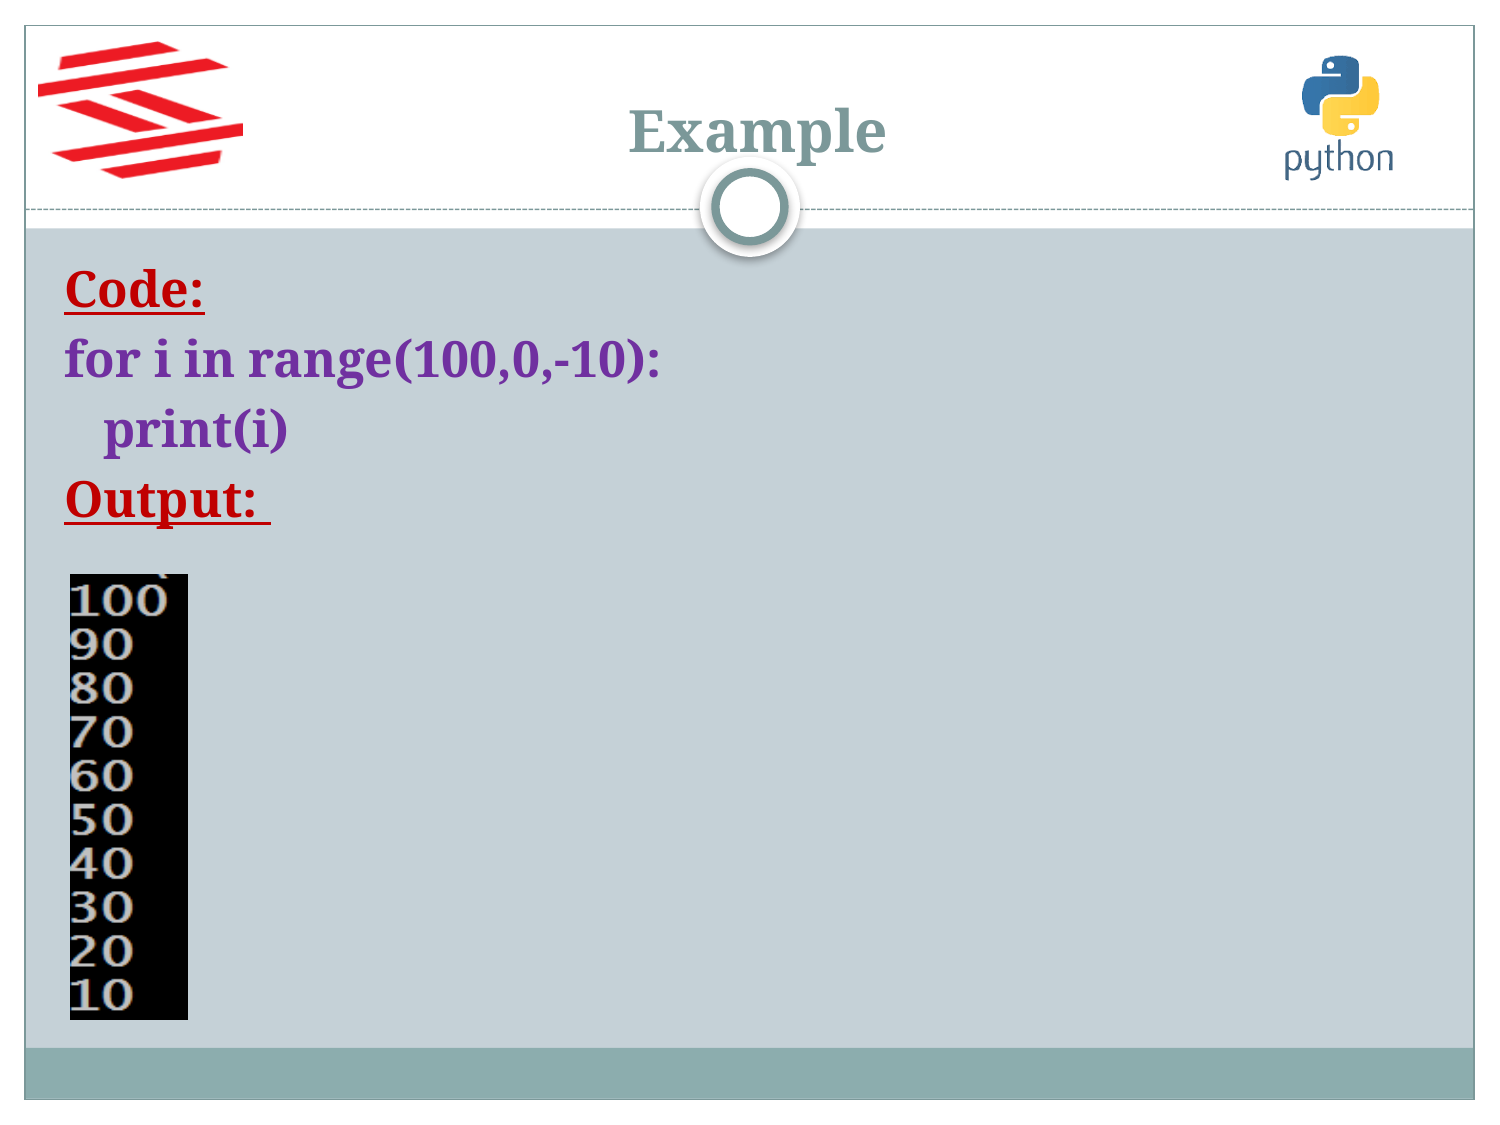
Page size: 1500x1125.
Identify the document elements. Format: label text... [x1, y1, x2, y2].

list Code: for i in range(100,0,-10): print(i) Output: [49, 250, 1445, 1047]
title Example [248, 46, 1459, 172]
picture [1206, 53, 1471, 186]
picture [70, 573, 188, 1020]
picture [37, 40, 243, 185]
